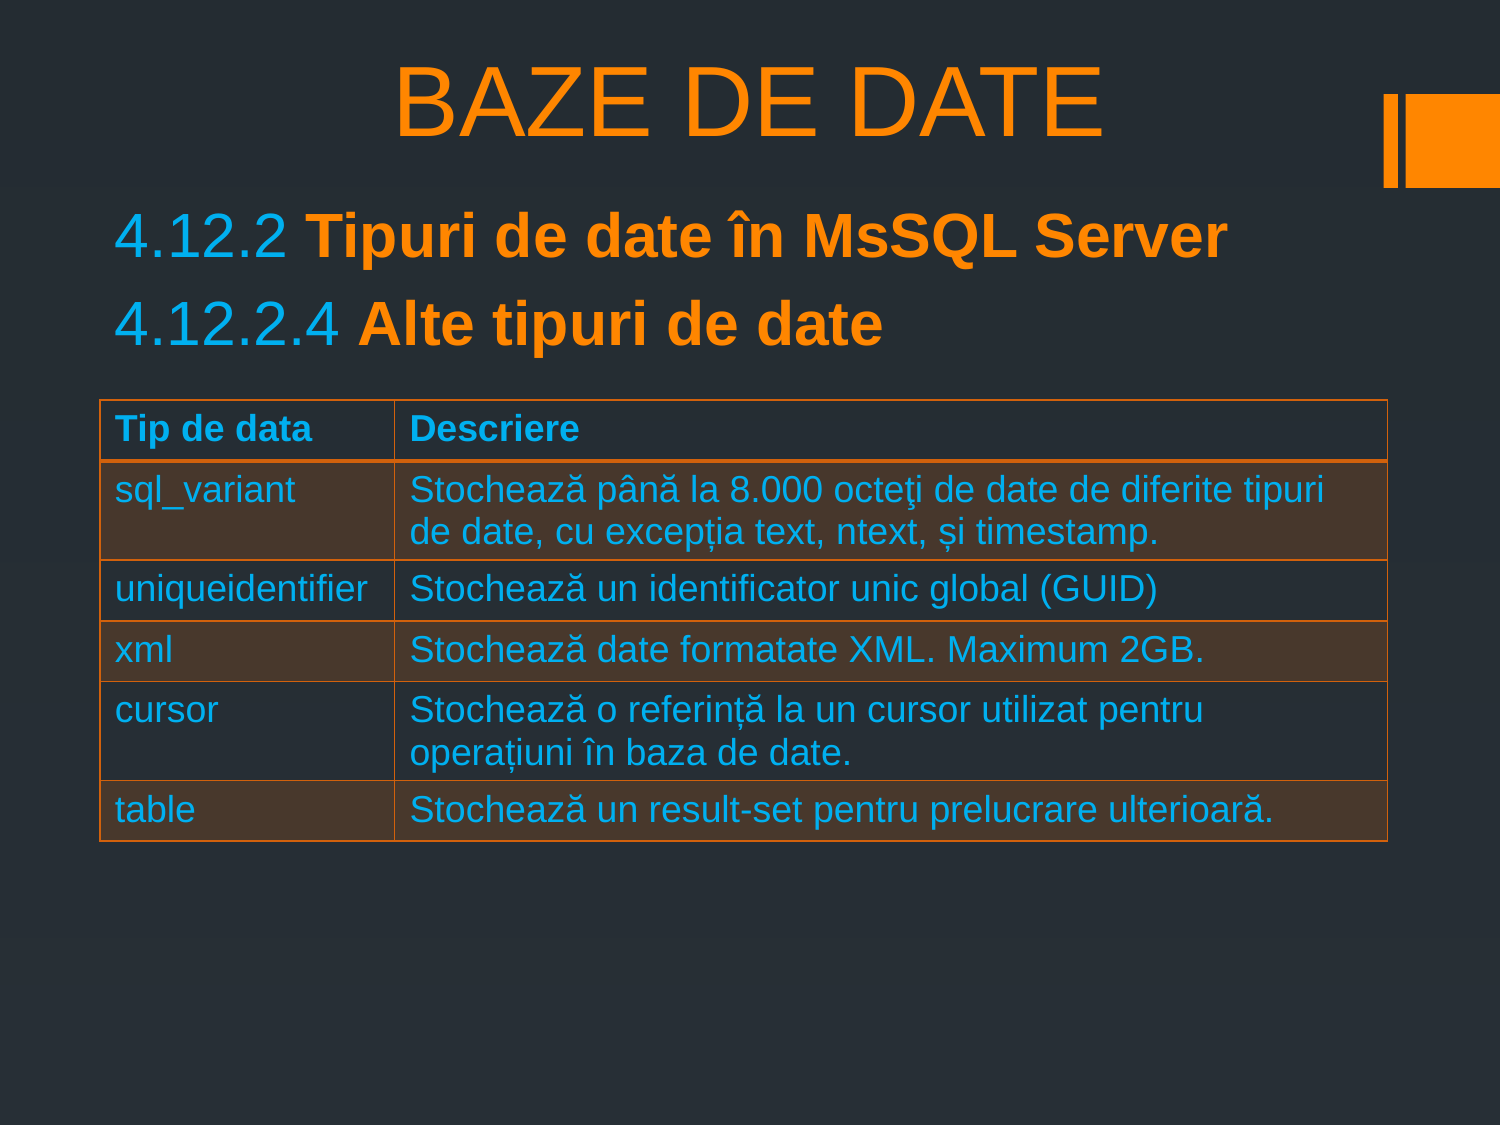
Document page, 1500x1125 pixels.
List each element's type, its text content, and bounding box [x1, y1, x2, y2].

subtitle 4.12.2 Tipuri de date în MsSQL Server 4.12.2.4 Alte tipuri de date [99, 187, 1400, 1025]
title BAZE DE DATE [112, 0, 1388, 164]
table_cell sql_variant [101, 463, 394, 559]
table_cell cursor [101, 682, 394, 780]
table_cell uniqueidentifier [101, 561, 394, 620]
table_cell Stochează un result-set pentru prelucrare ulterioară. [395, 781, 1387, 840]
table_cell Stochează un identificator unic global (GUID) [395, 561, 1387, 620]
table_cell Stochează date formatate XML. Maximum 2GB. [395, 622, 1387, 681]
table_cell Stochează o referință la un cursor utilizat pentru operațiuni în baza de date. [395, 682, 1387, 780]
table_header Descriere [395, 401, 1387, 459]
table_cell xml [101, 622, 394, 681]
table_header Tip de data [101, 401, 394, 459]
table_cell Stochează până la 8.000 octeţi de date de diferite tipuri de date, cu excepția text, ntext, și timestamp. [395, 463, 1387, 559]
table_cell table [101, 781, 394, 840]
